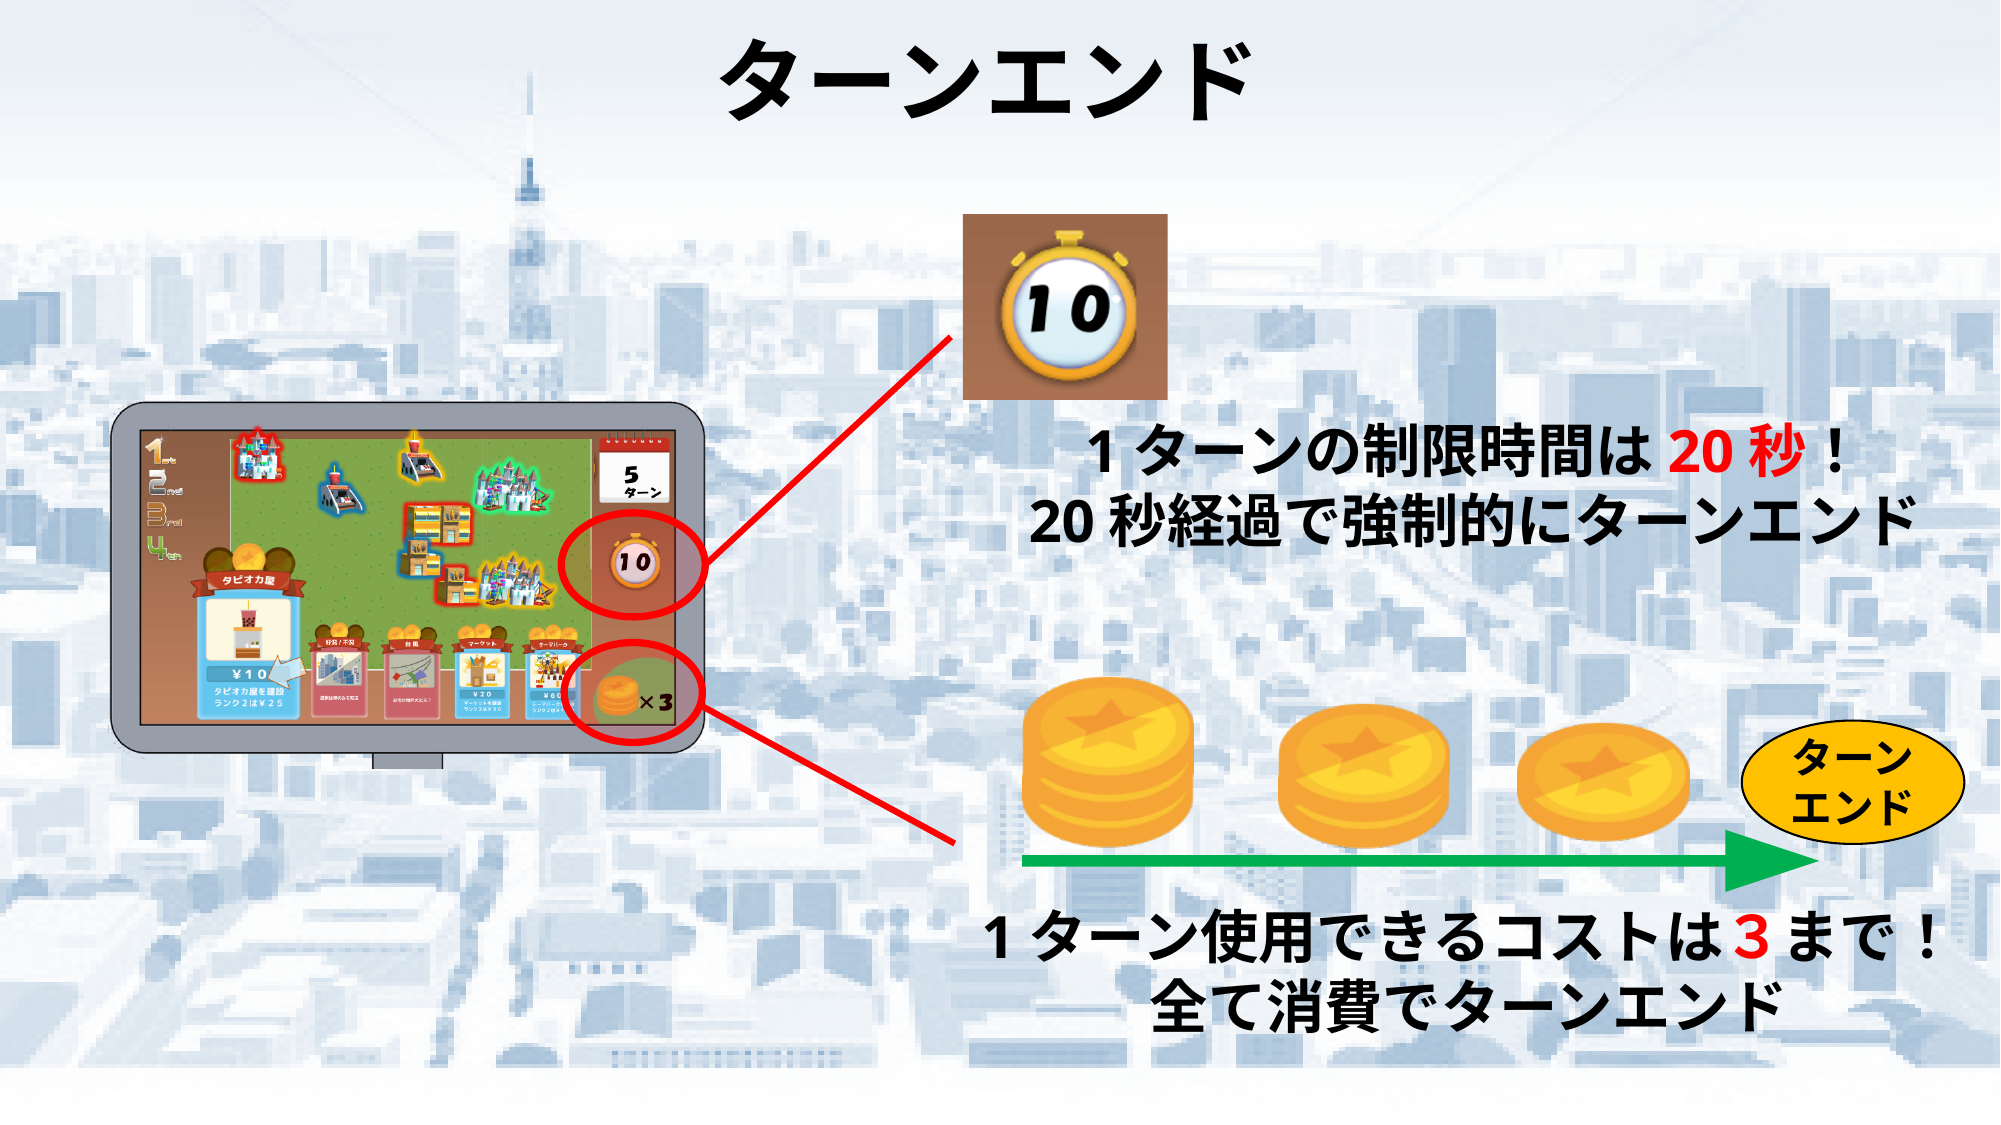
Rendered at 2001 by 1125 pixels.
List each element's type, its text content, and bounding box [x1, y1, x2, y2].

picture [1278, 690, 1451, 863]
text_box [705, 336, 951, 565]
text_box 1ターン使用できるコストは３まで！ 全て消費でターンエンド [937, 899, 2000, 1040]
text_box ターンエンド [524, 24, 1451, 135]
picture [1022, 676, 1194, 849]
text_box ターンエンド [1740, 719, 1966, 845]
text_box [1690, 828, 1823, 894]
picture [962, 214, 1168, 400]
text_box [700, 705, 955, 844]
picture [1517, 696, 1690, 869]
picture [81, 399, 735, 769]
text_box 1ターンの制限時間は20秒！ 20秒経過で強制的にターンエンド [1007, 402, 1943, 566]
text_box [1021, 853, 1517, 868]
